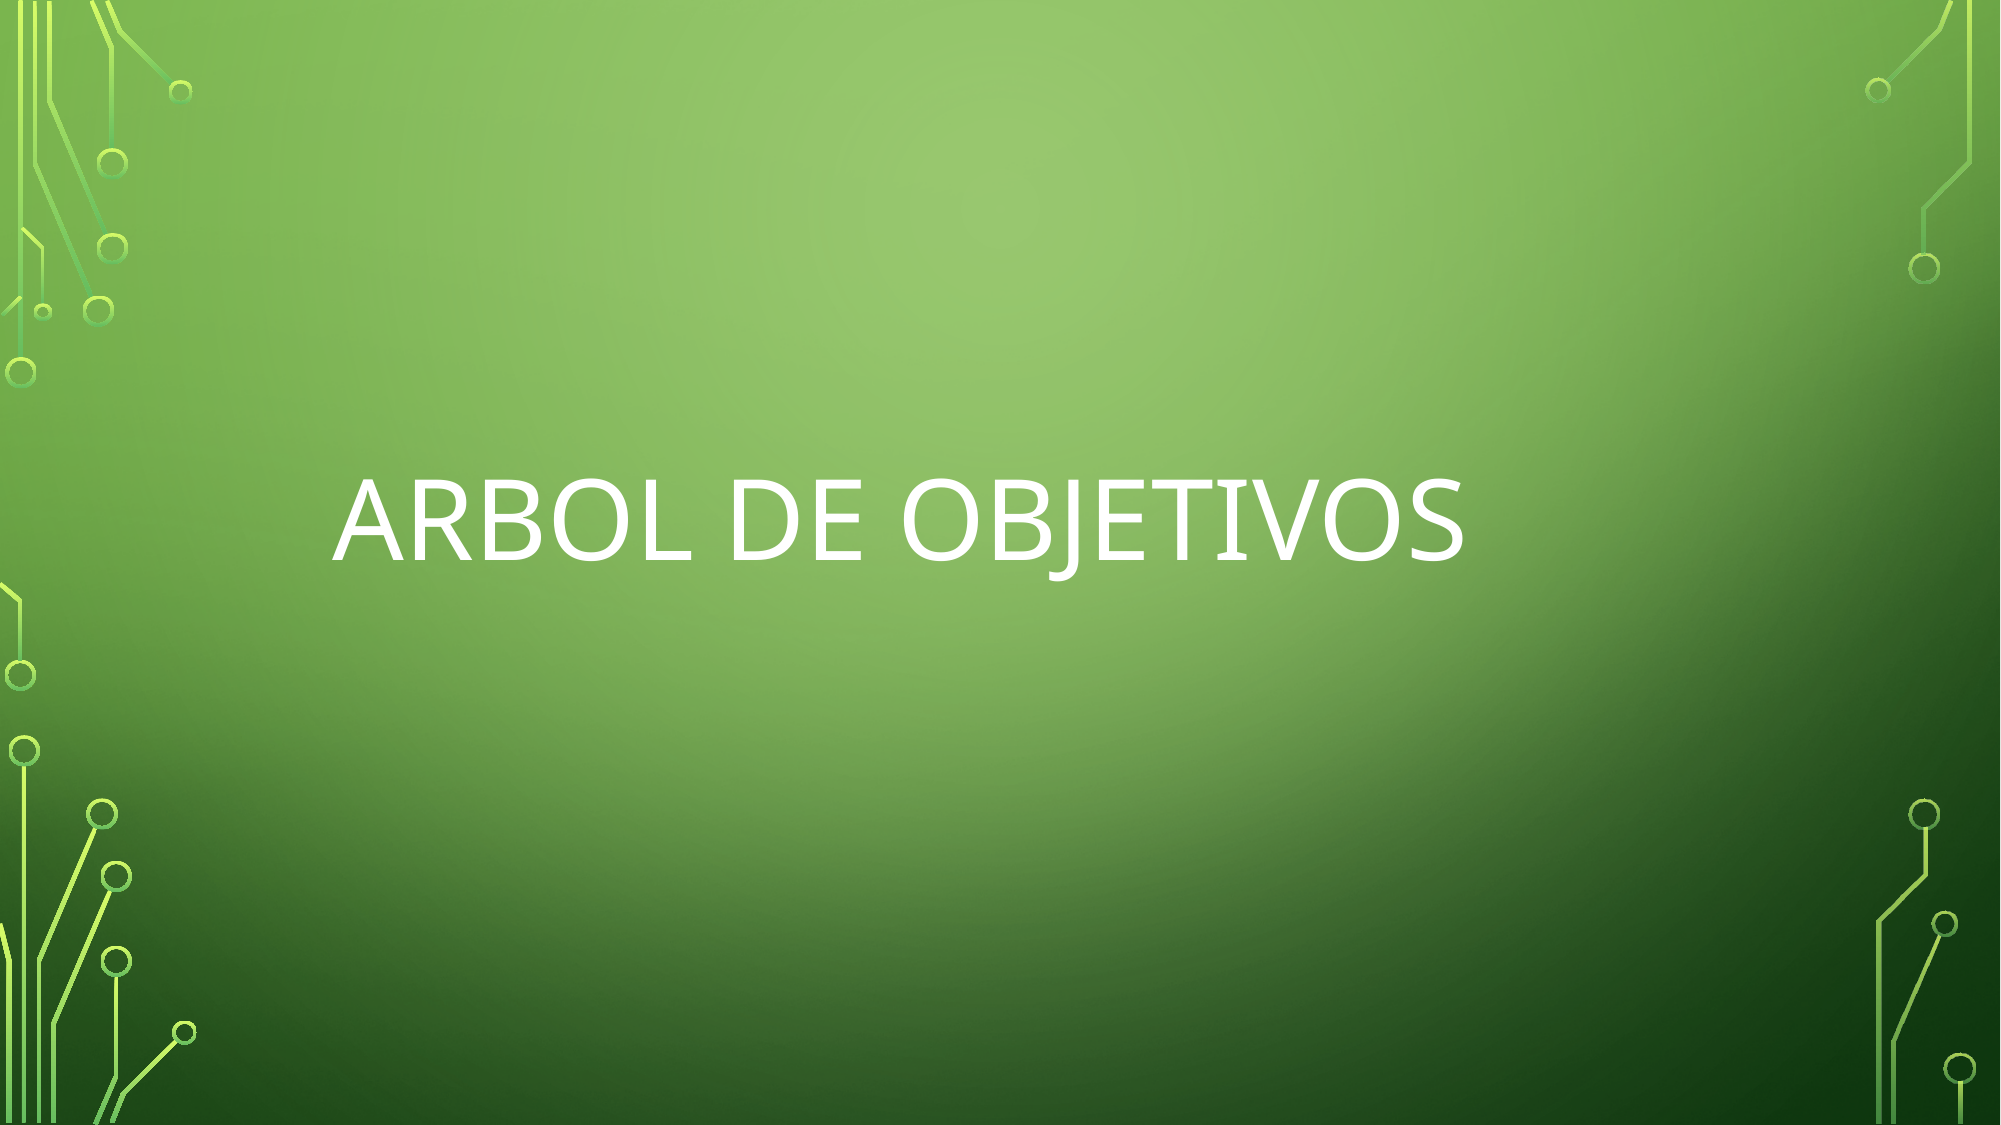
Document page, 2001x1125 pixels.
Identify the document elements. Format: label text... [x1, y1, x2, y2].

title ARBOL DE OBJETIVOS [317, 322, 1683, 592]
